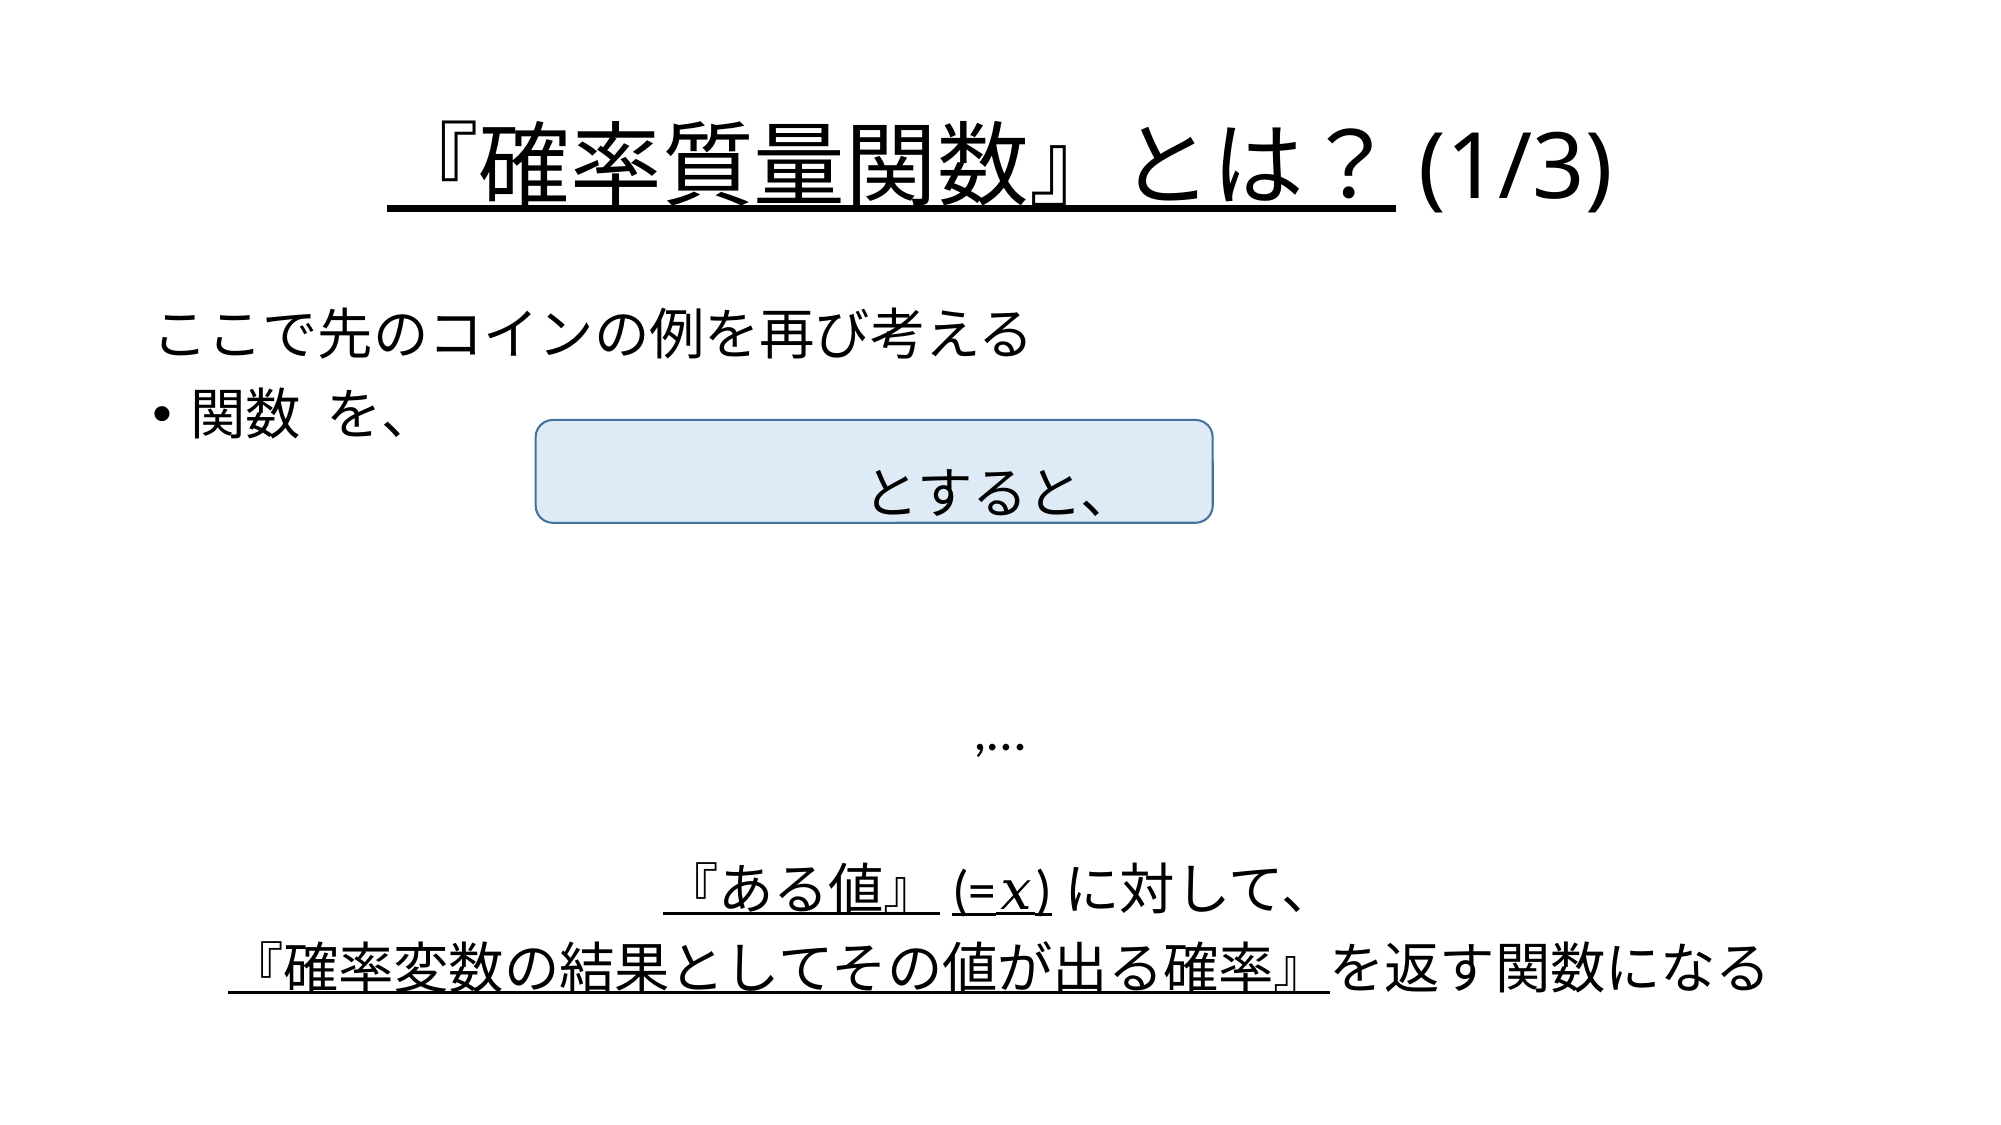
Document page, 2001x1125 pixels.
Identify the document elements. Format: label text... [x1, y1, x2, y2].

text_box [534, 418, 1214, 524]
title 『確率質量関数』とは？(1/3) [137, 59, 1863, 278]
